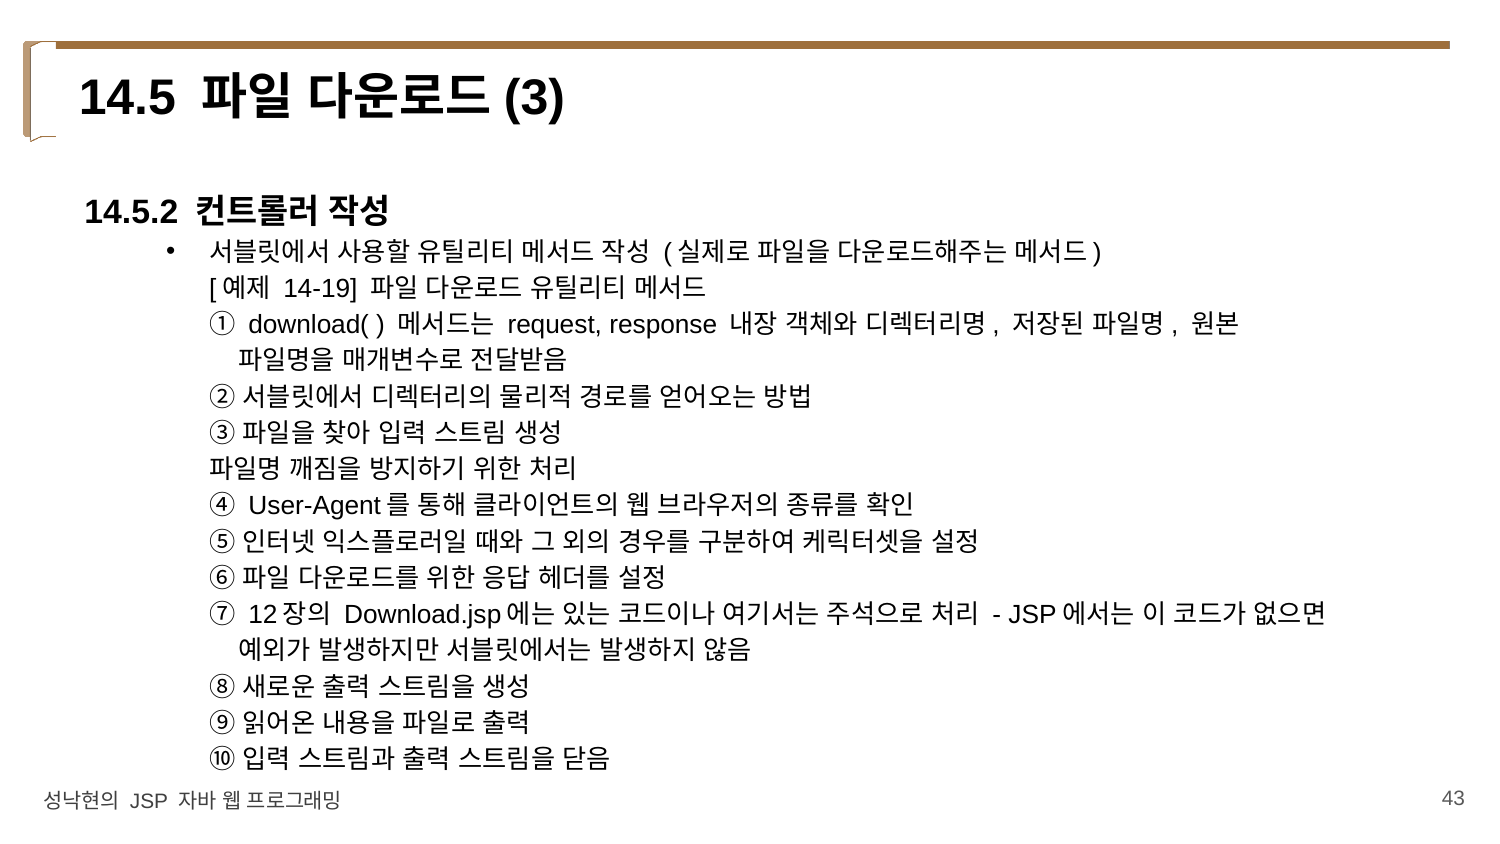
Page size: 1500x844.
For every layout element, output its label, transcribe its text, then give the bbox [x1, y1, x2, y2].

slide_number 43 [1389, 764, 1480, 830]
list 14.5.2 컨트롤러 작성 서블릿에서 사용할 유틸리티 메서드 작성 (실제로 파일을 다운로드해주는 메서드) [예제 14-19] 파일 다운로드 유틸리티 메서드 ① download( ) 메서드는 request, response 내장 객체와 디렉터리명, 저장된 파일명, 원본 파일명을 매개변수로 전달받음 ② 서블릿에서 디렉터리의 물리적 경로를 얻어오는 방법 ③ 파일을 찾아 입력 스트림 생성 파일명 깨짐을 방지하기 위한 처리 ④ User-Agent를 통해 클라이언트의 웹 브라우저의 종류를 확인 ⑤ 인터넷 익스플로러일 때와 그 외의 경우를 구분하여 케릭터셋을 설정 ⑥ 파일 다운로드를 위한 응답 헤더를 설정 ⑦ 12장의 Download.jsp에는 있는 코드이나 여기서는 주석으로 처리 - JSP에서는 이 코드가 없으면 예외가 발생하지만 서블릿에서는 발생하지 않음 ⑧ 새로운 출력 스트림을 생성 ⑨ 읽어온 내용을 파일로 출력 ⑩ 입력 스트림과 출력 스트림을 닫음 [51, 168, 1480, 795]
picture [8, 24, 1462, 155]
